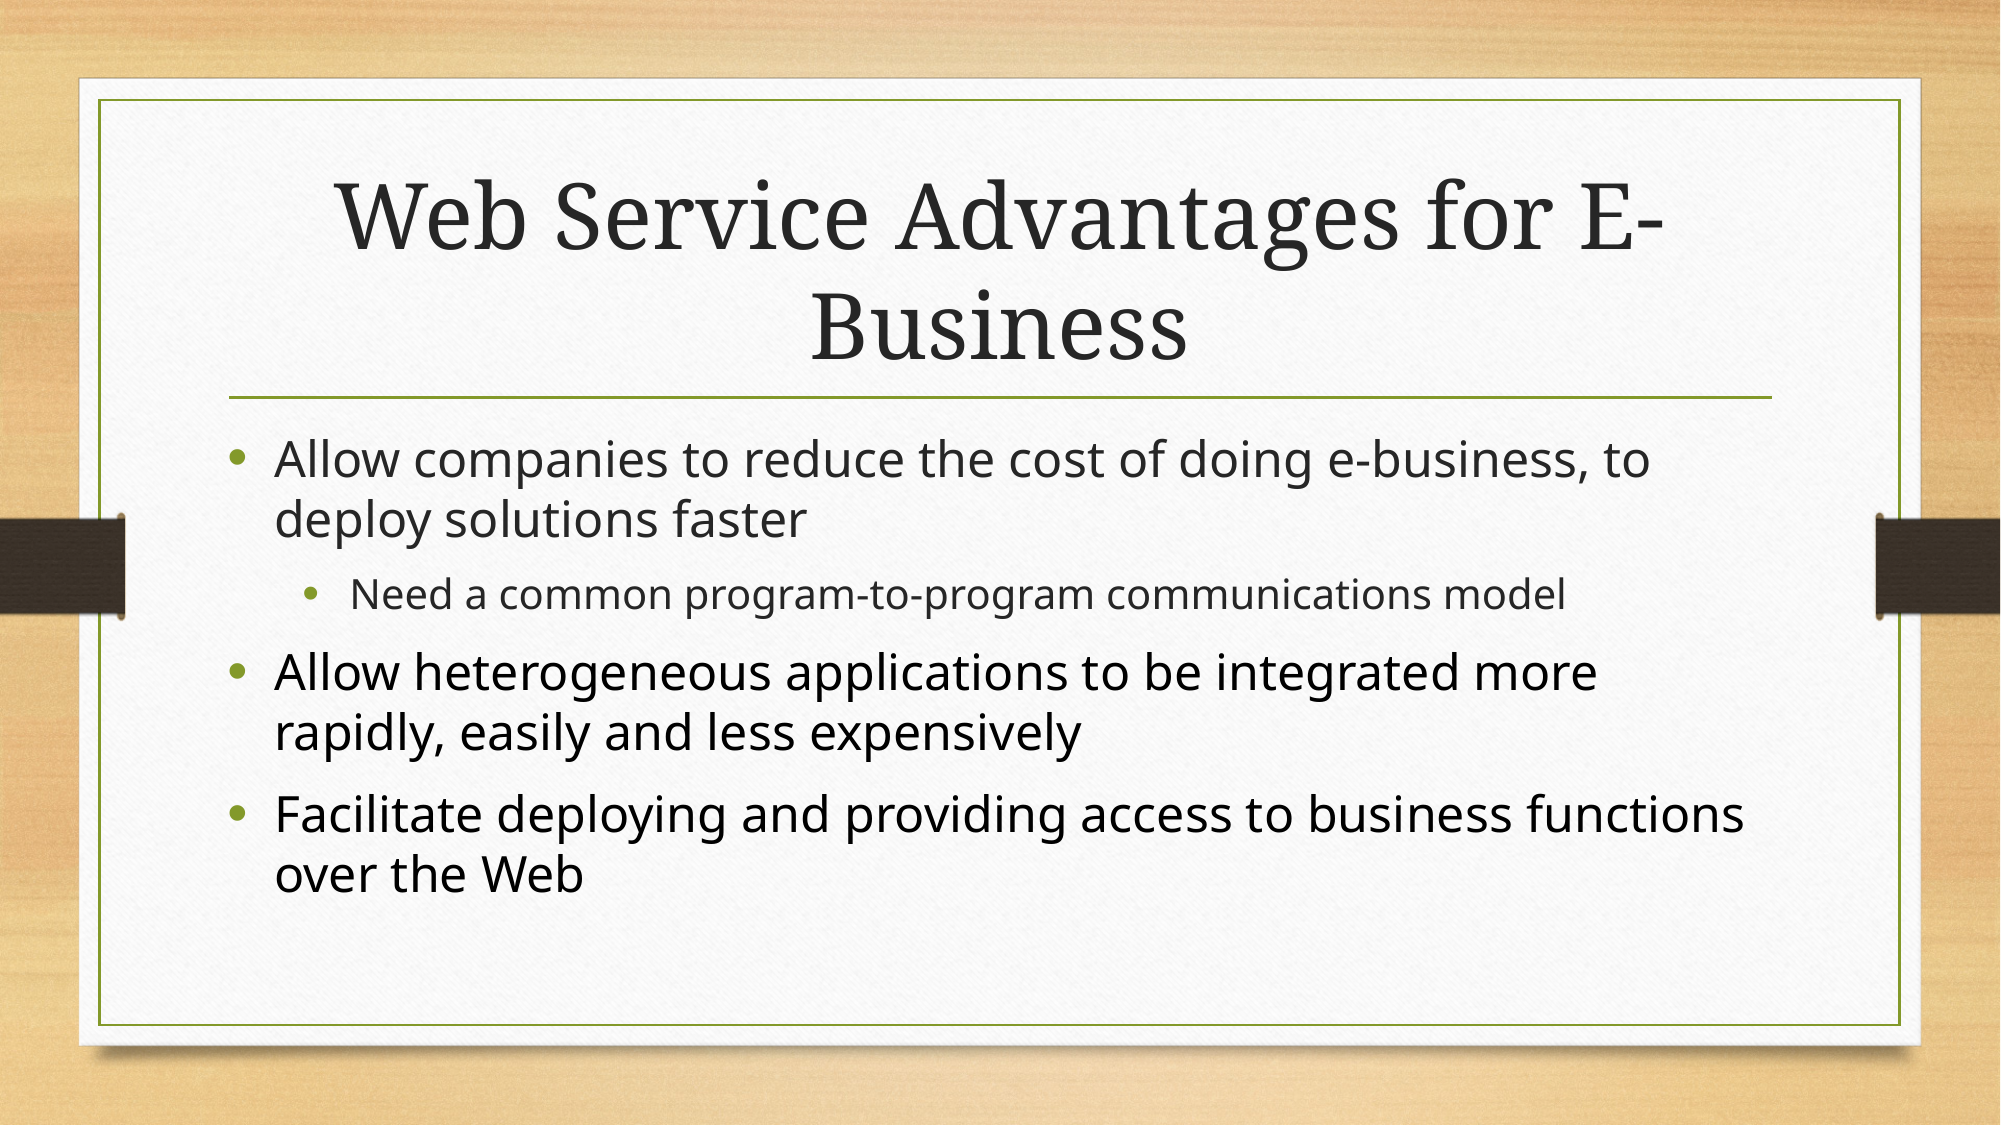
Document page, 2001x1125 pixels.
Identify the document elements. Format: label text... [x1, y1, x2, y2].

picture [0, 0, 2001, 1125]
title Web Service Advantages for E-Business [212, 161, 1788, 375]
list Allow companies to reduce the cost of doing e-business, to deploy solutions faster Need a common program-to-program communications model Allow heterogeneous applications to be integrated more rapidly, easily and less expensively Facilitate deploying and providing access to business functions over the Web [212, 419, 1788, 964]
